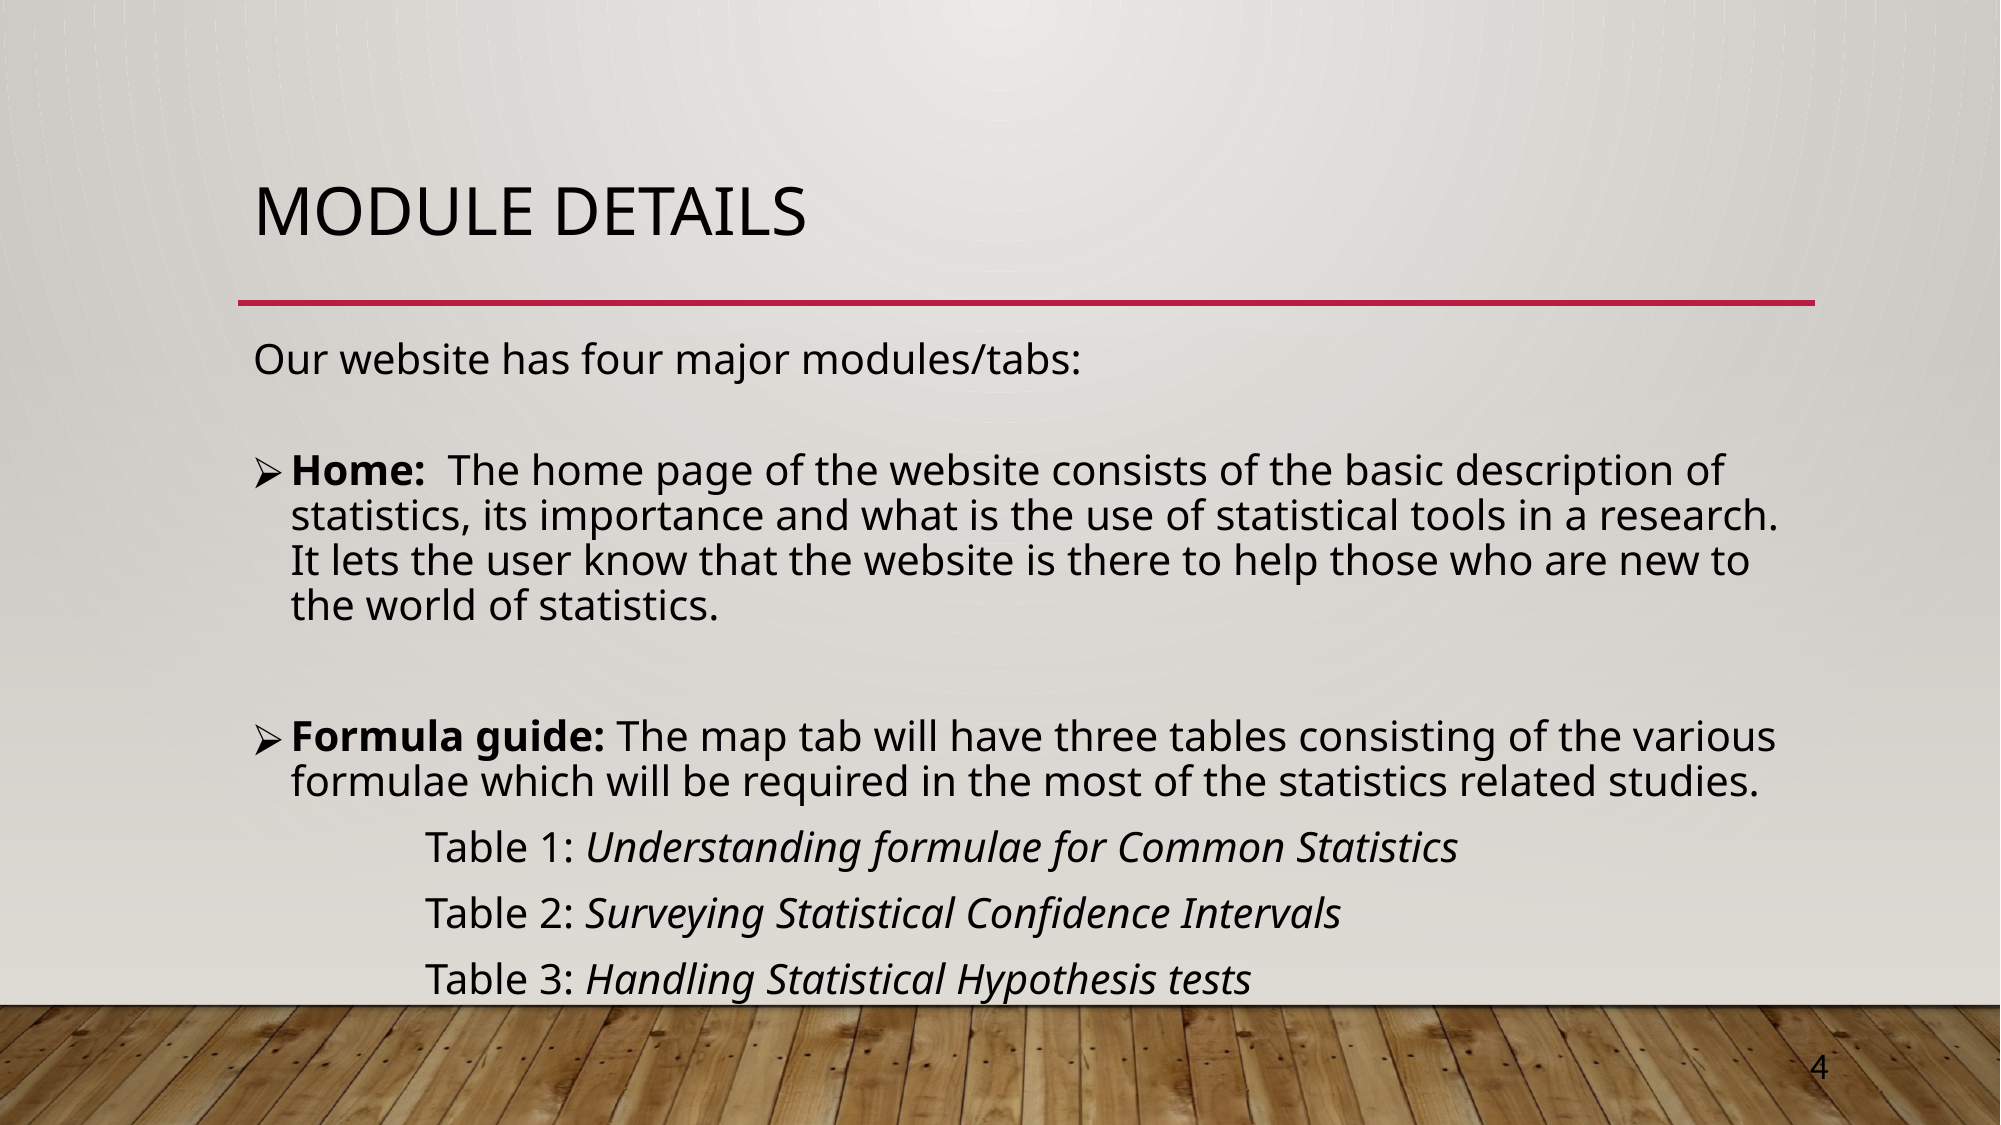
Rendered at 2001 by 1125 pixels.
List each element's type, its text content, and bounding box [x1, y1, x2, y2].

title Module Details [238, 148, 1814, 280]
text_box 4 [1794, 1027, 1921, 1090]
picture [0, 1005, 2000, 1125]
list Our website has four major modules/tabs: Home: The home page of the website consists of the basic description of statistics, its importance and what is the use of statistical tools in a research. It lets the user know that the website is there to help those who are new to the world of statistics. Formula guide: The map tab will have three tables consisting of the various formulae which will be required in the most of the statistics related studies. Table 1: Understanding formulae for Common Statistics Table 2: Surveying Statistical Confidence Intervals Table 3: Handling Statistical Hypothesis tests [238, 330, 1814, 977]
